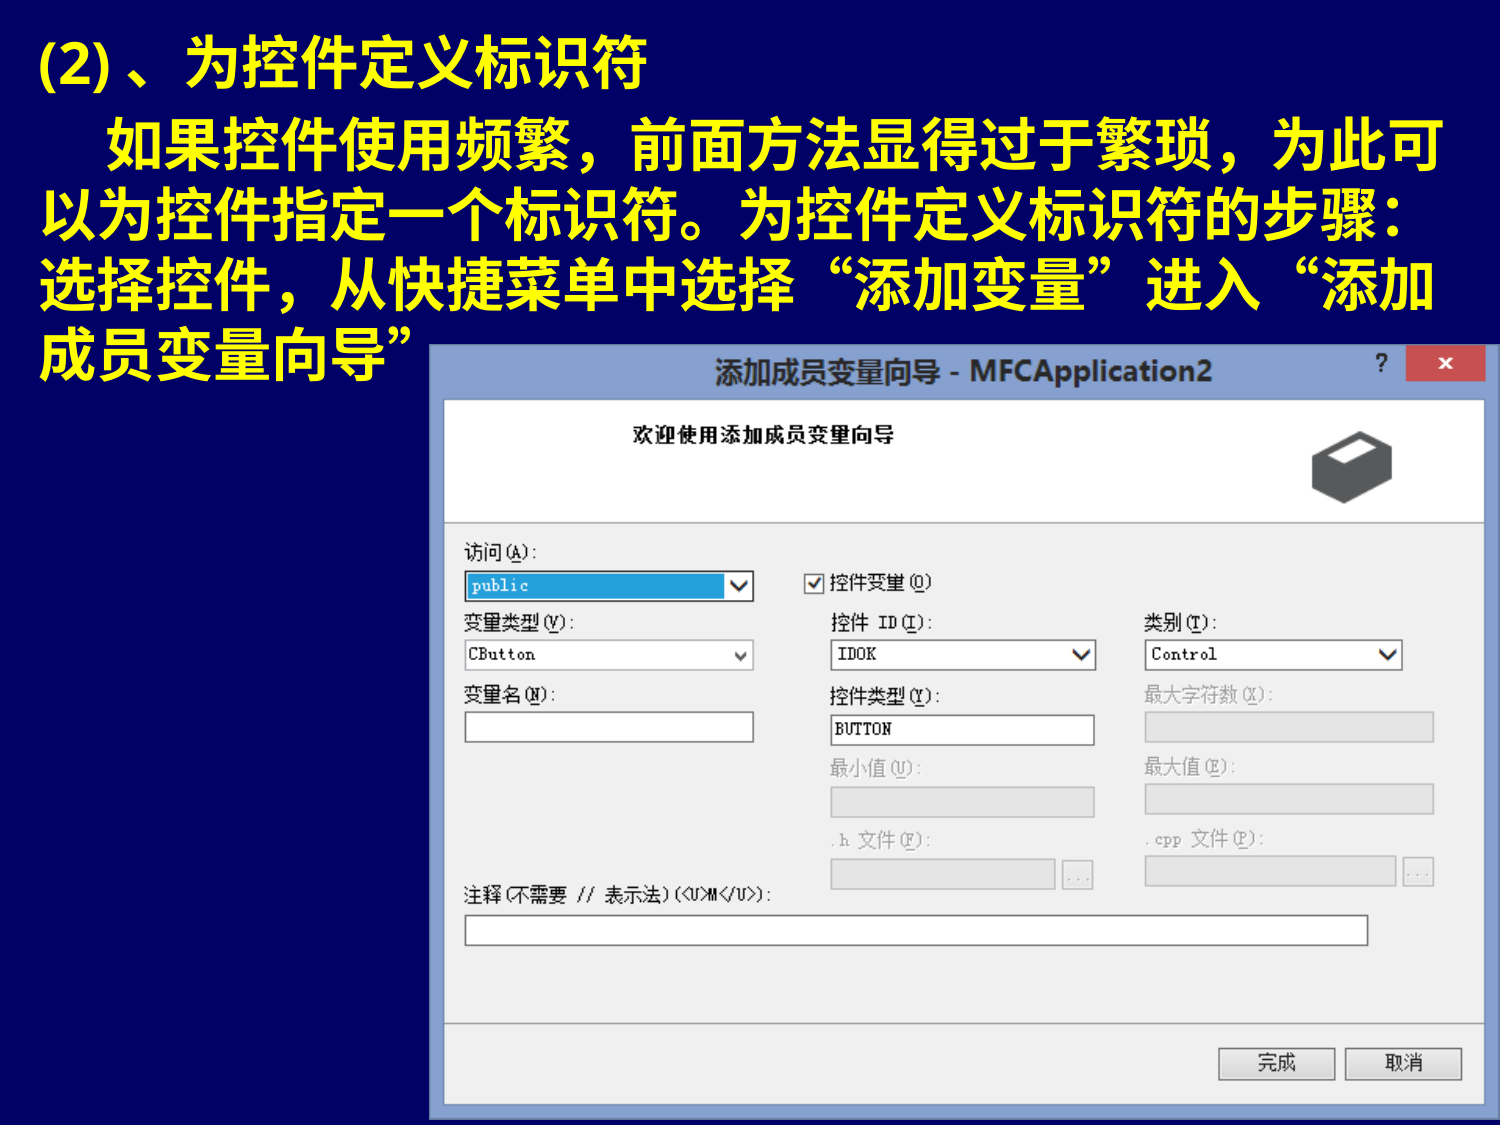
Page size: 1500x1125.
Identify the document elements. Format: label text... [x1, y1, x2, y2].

picture [429, 344, 1500, 1120]
list (2)、为控件定义标识符 如果控件使用频繁，前面方法显得过于繁琐，为此可以为控件指定一个标识符。为控件定义标识符的步骤：选择控件，从快捷菜单中选择“添加变量”进入“添加成员变量向导” [23, 19, 1471, 409]
